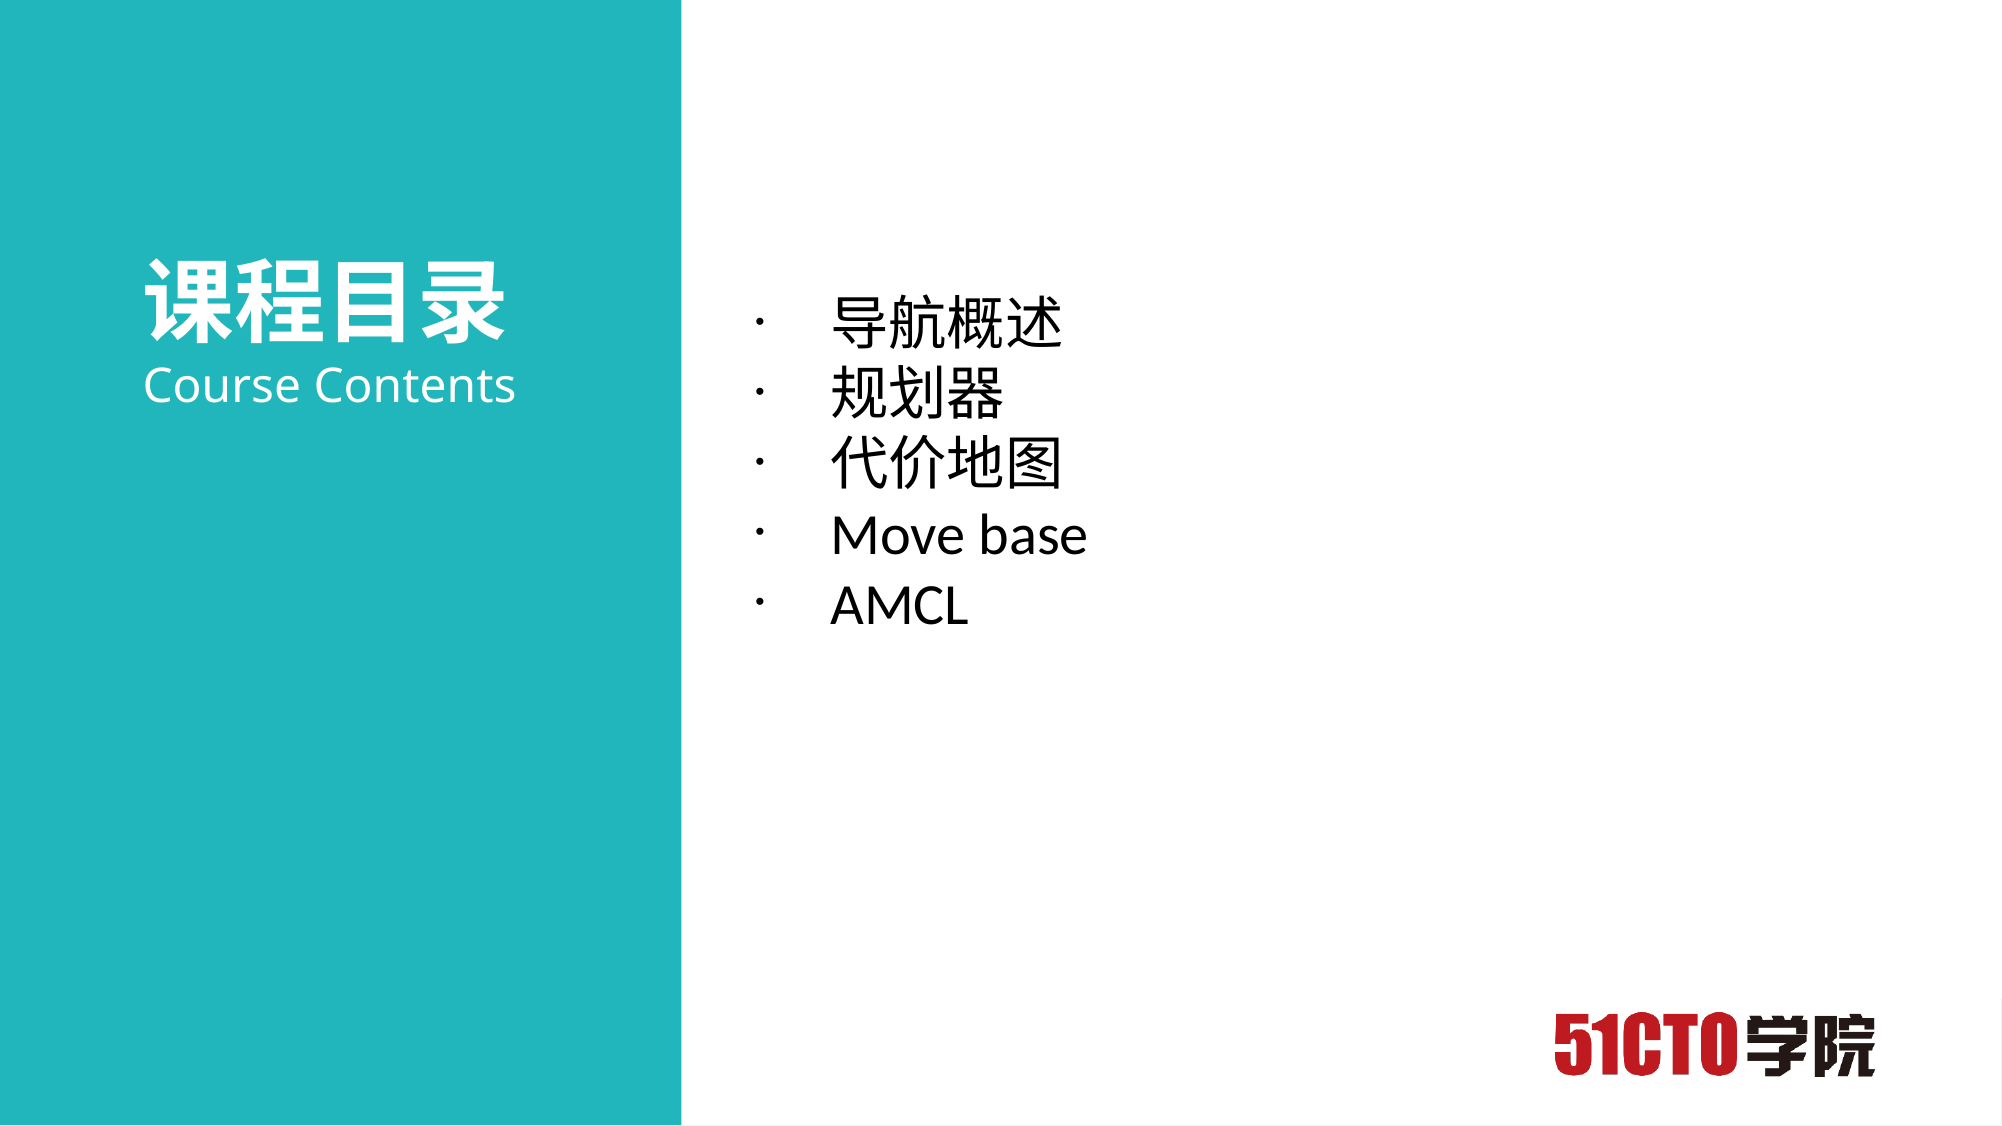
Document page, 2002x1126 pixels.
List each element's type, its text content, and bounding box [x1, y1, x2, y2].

picture [1555, 1012, 1875, 1077]
text_box 导航概述 规划器 代价地图 Move base AMCL [740, 279, 1792, 961]
